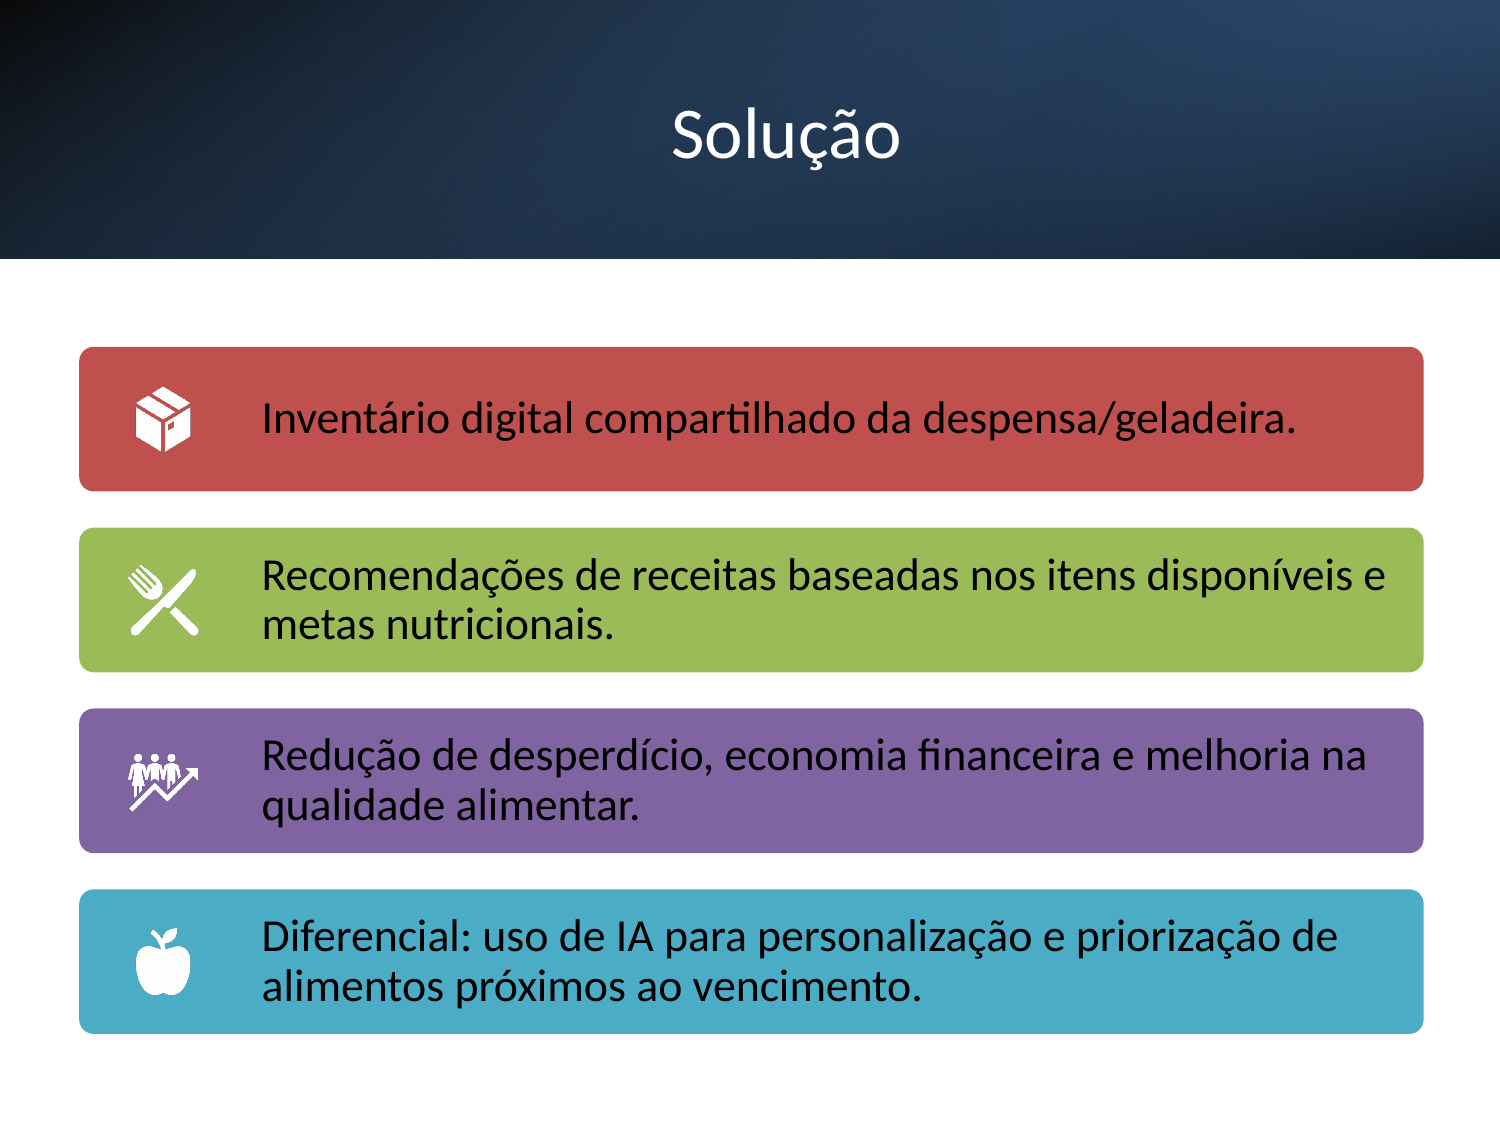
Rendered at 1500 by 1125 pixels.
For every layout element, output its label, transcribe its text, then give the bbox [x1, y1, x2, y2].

text_box [0, 261, 1500, 1125]
text_box [0, 0, 1500, 261]
title Solução [168, 57, 1405, 202]
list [78, 346, 1424, 1035]
